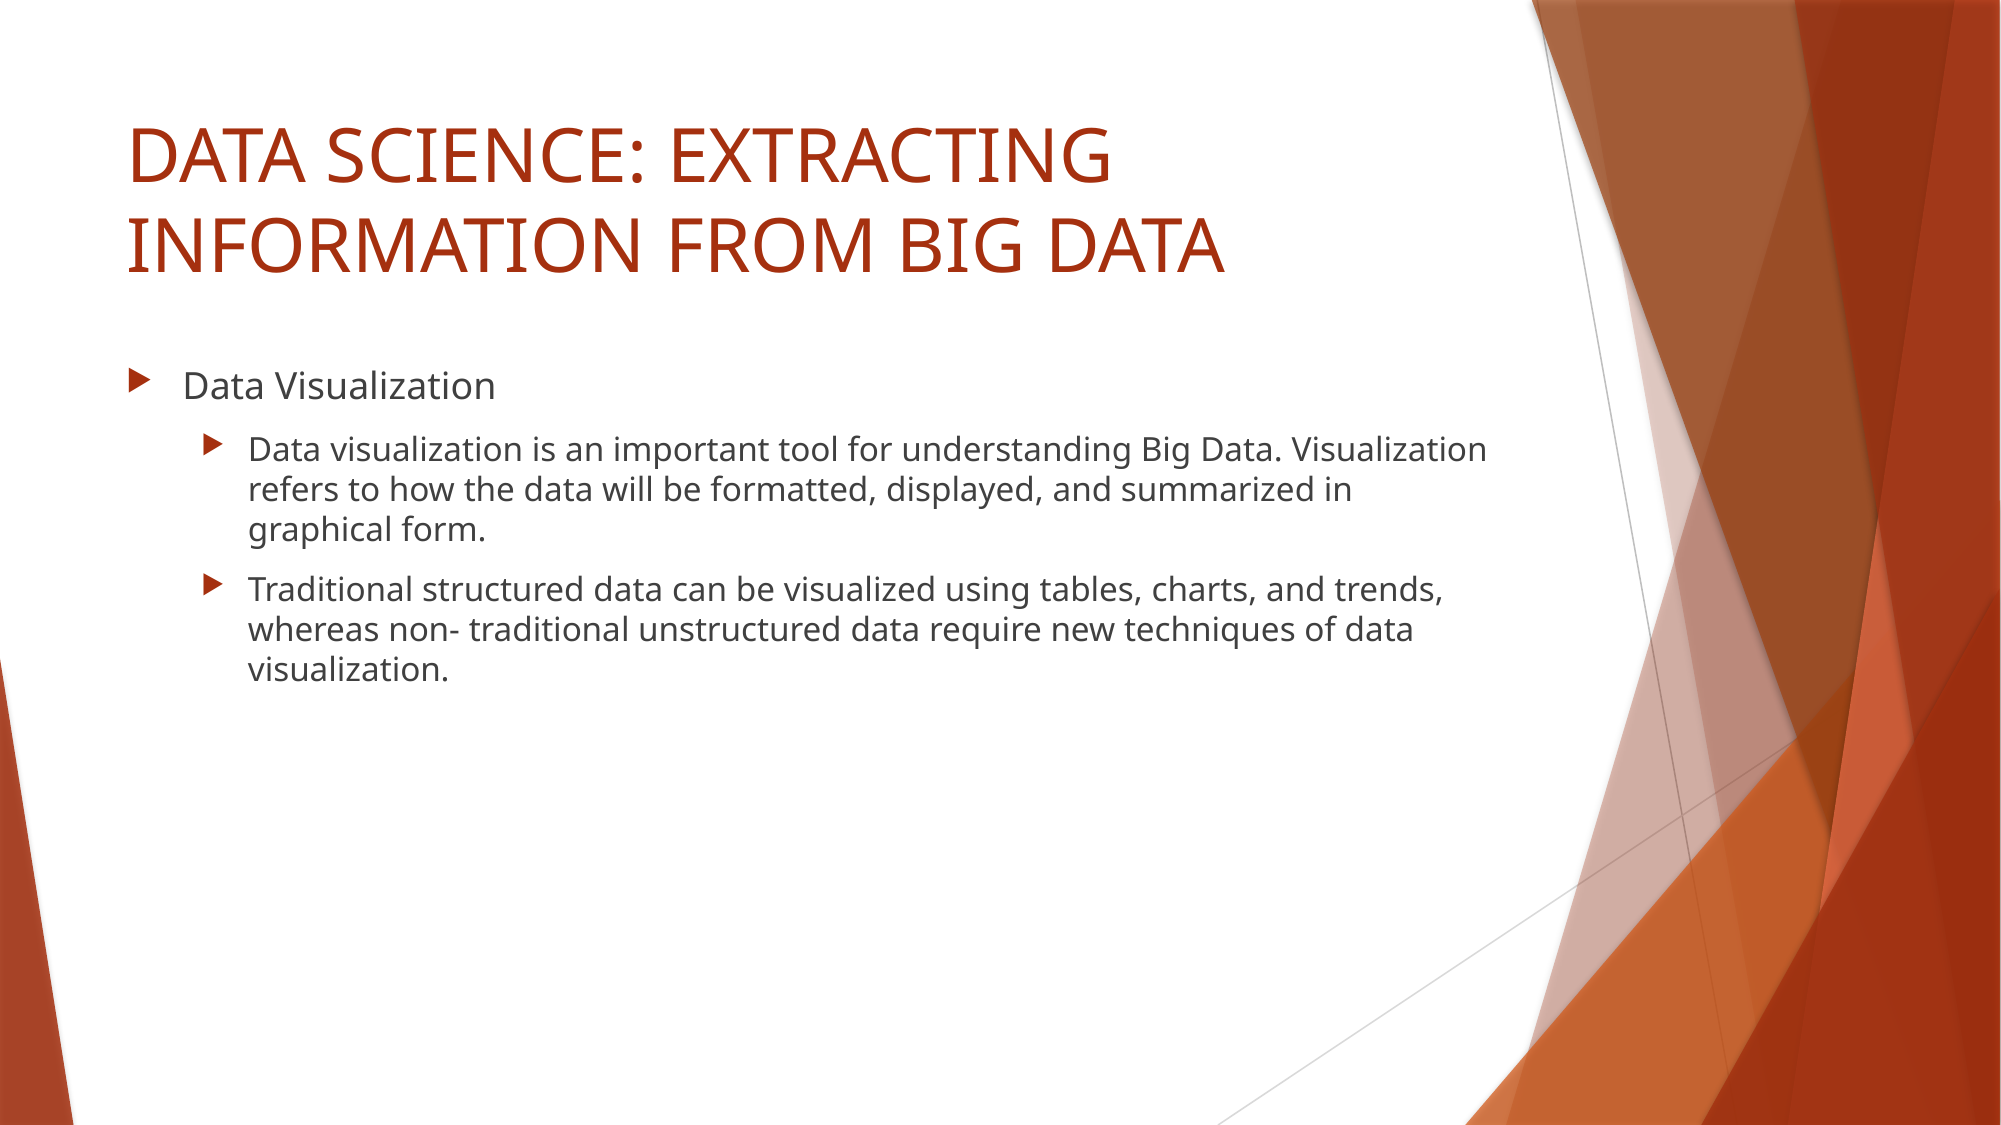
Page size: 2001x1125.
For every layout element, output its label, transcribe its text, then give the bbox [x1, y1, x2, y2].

title DATA SCIENCE: EXTRACTING INFORMATION FROM BIG DATA [111, 99, 1522, 317]
list Data Visualization Data visualization is an important tool for understanding Big Data. Visualization refers to how the data will be formatted, displayed, and summarized in graphical form. Traditional structured data can be visualized using tables, charts, and trends, whereas non- traditional unstructured data require new techniques of data visualization. [111, 354, 1522, 992]
